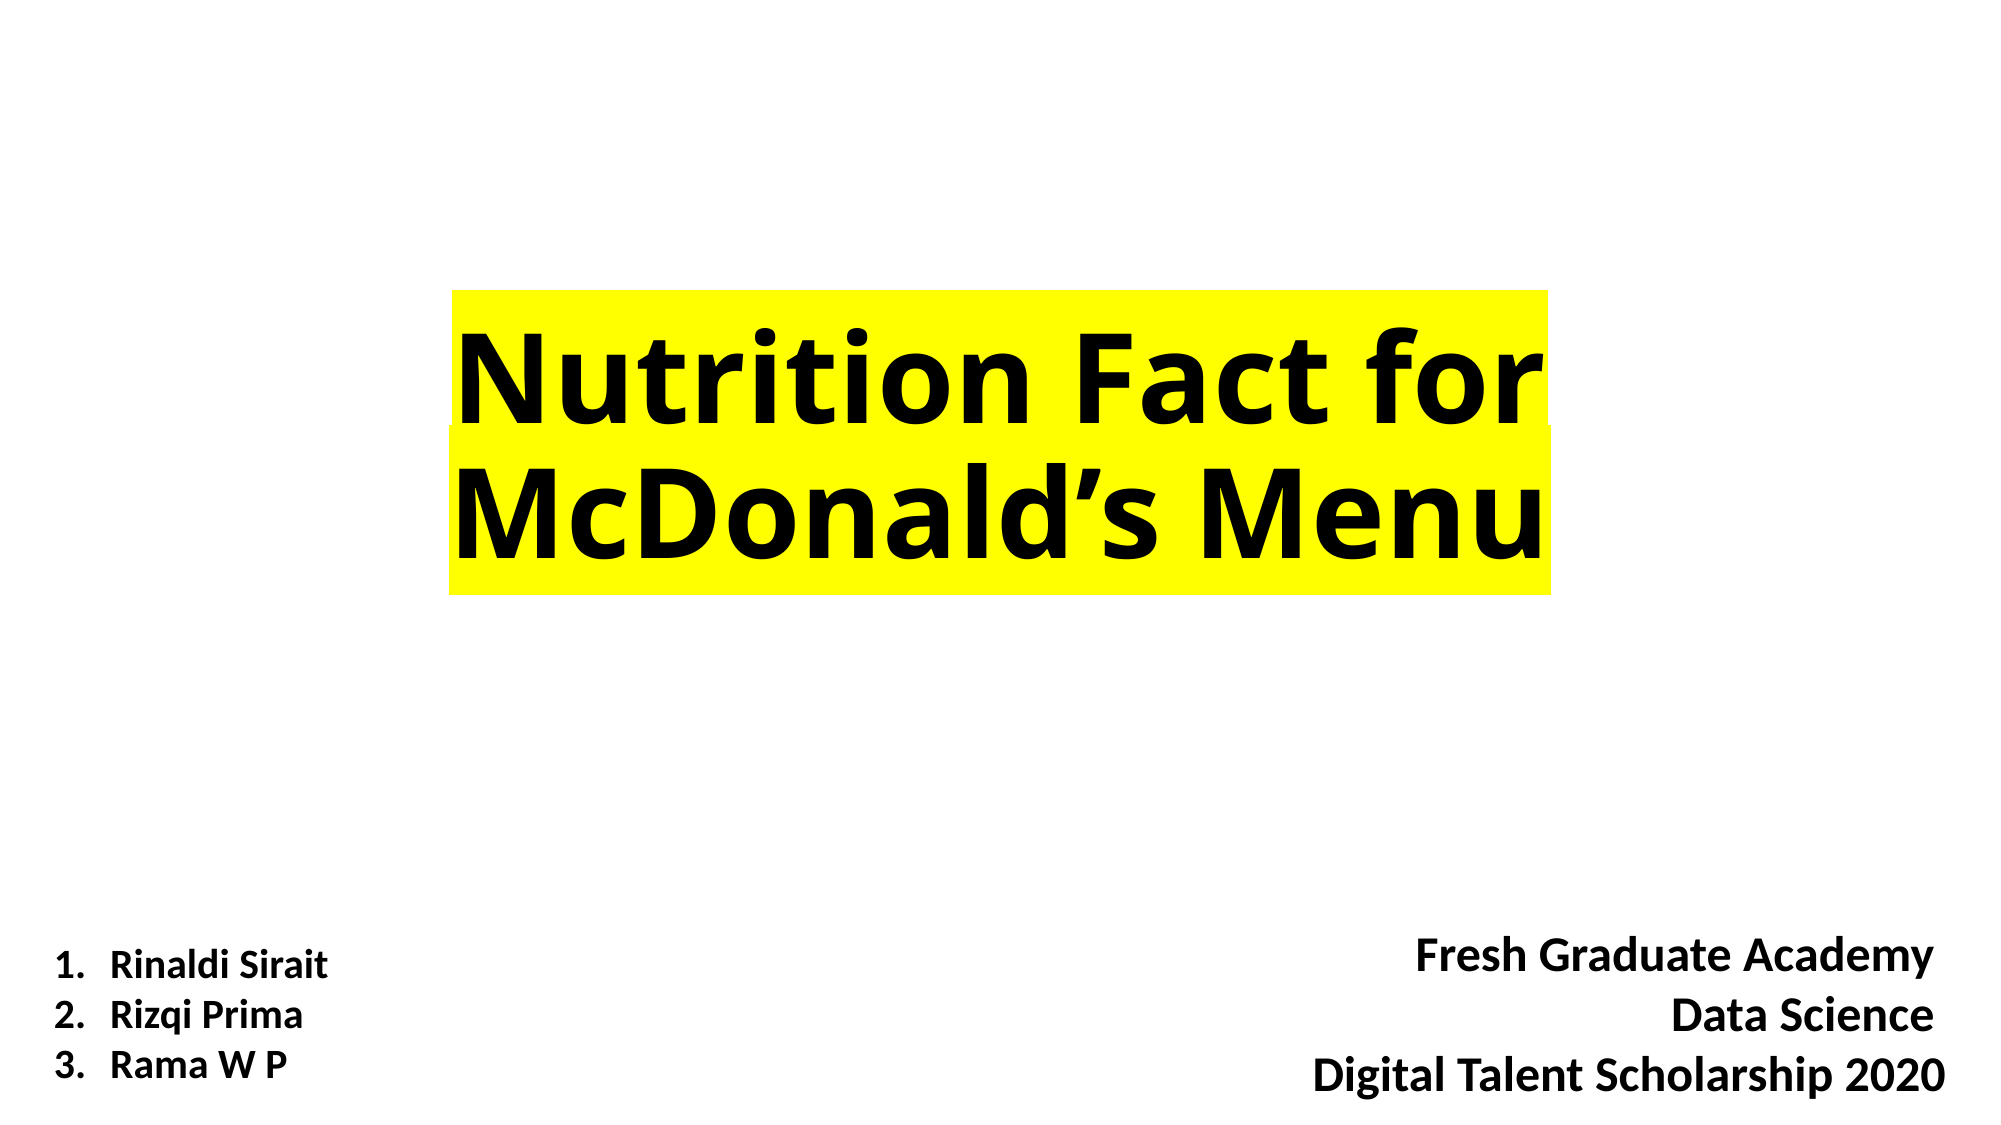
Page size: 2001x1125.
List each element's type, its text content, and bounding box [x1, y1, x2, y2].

title Nutrition Fact for McDonald’s Menu [171, 236, 1829, 593]
text_box Rinaldi Sirait Rizqi Prima Rama W P [39, 929, 673, 1094]
text_box Fresh Graduate Academy Data Science Digital Talent Scholarship 2020 [1264, 913, 1961, 1109]
